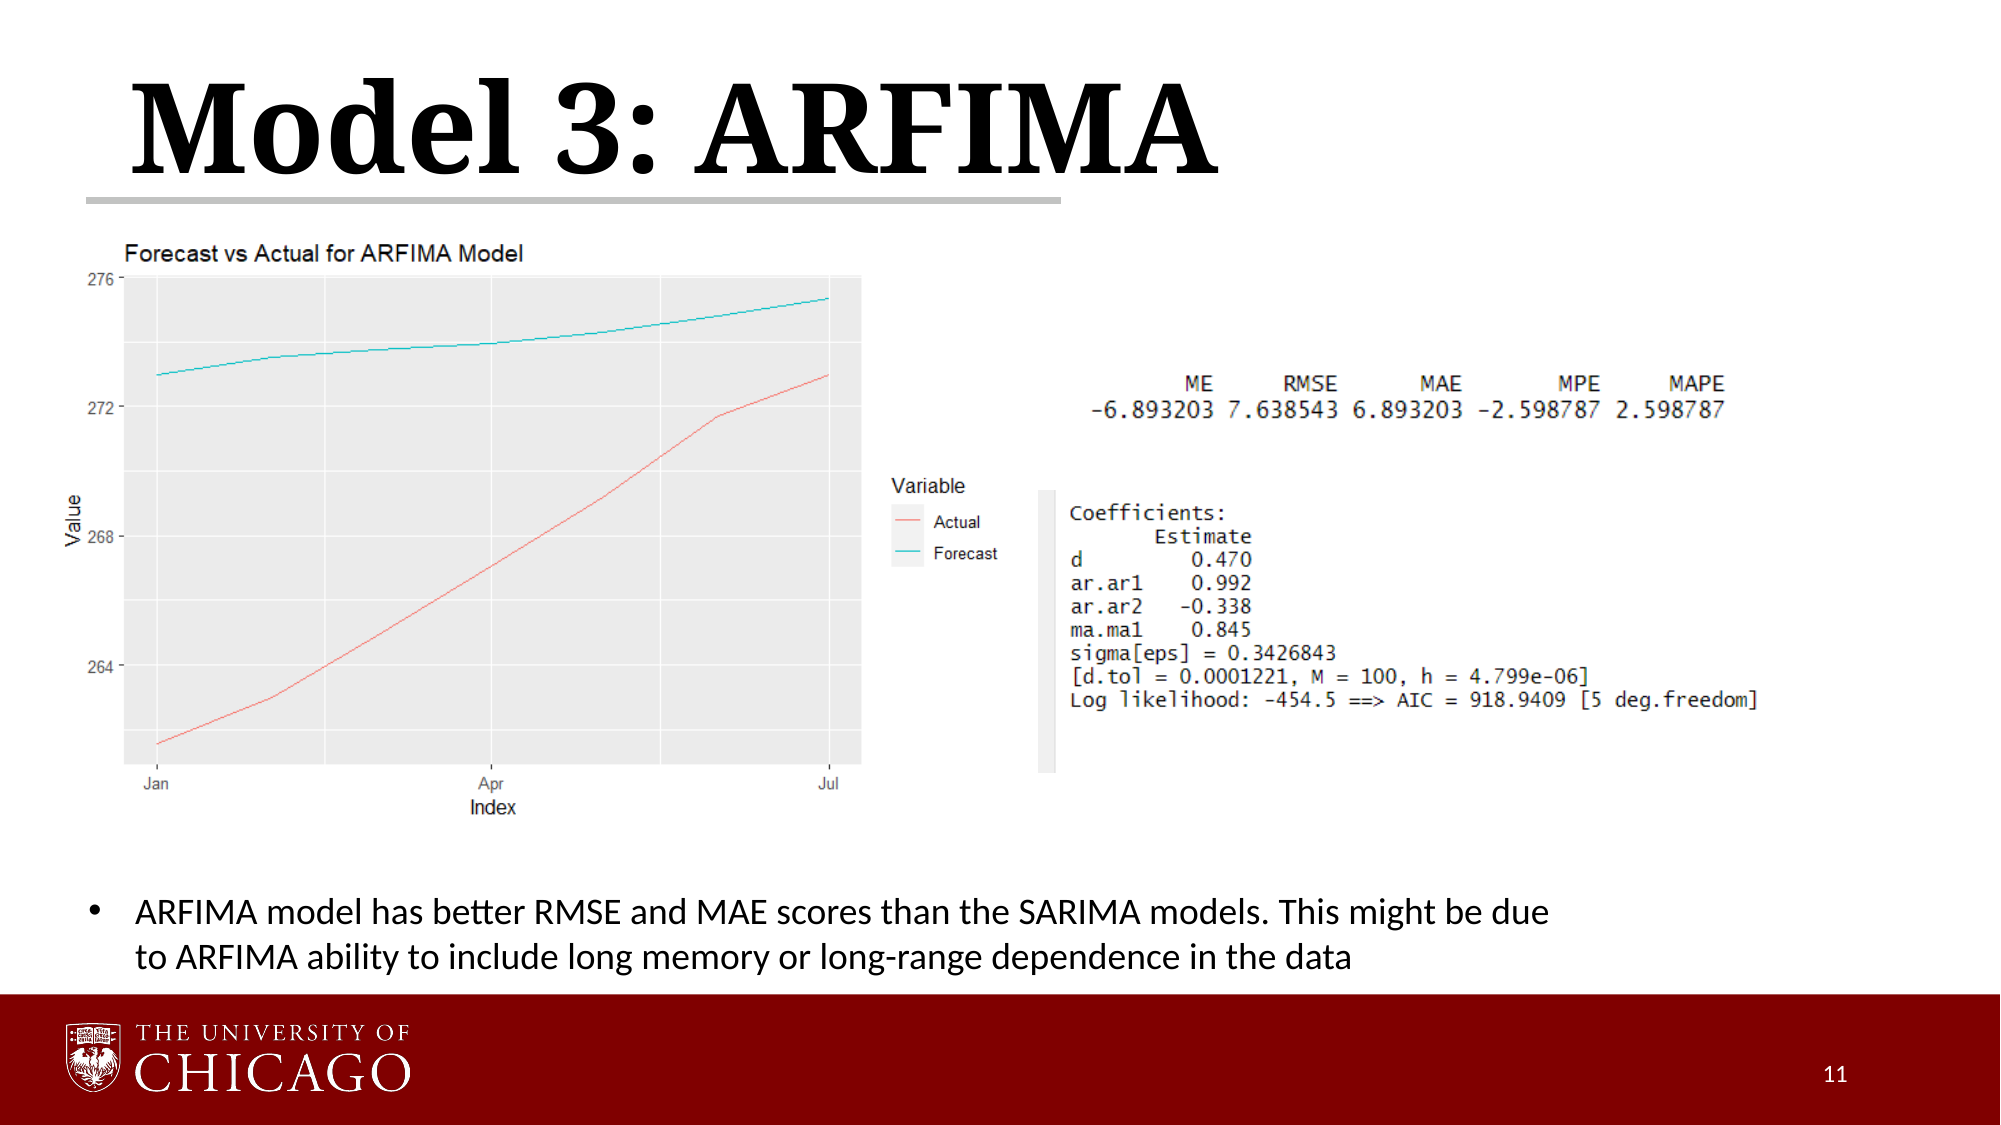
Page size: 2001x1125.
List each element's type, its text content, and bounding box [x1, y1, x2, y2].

text_box Model 3: ARFIMA [114, 18, 1483, 209]
picture [66, 1023, 410, 1092]
picture [54, 232, 1018, 828]
slide_number 11 [1413, 1042, 1863, 1103]
text_box ARFIMA model has better RMSE and MAE scores than the SARIMA models. This might be due to ARFIMA ability to include long memory or long-range dependence in the data [73, 879, 1607, 985]
picture [1037, 360, 1899, 773]
